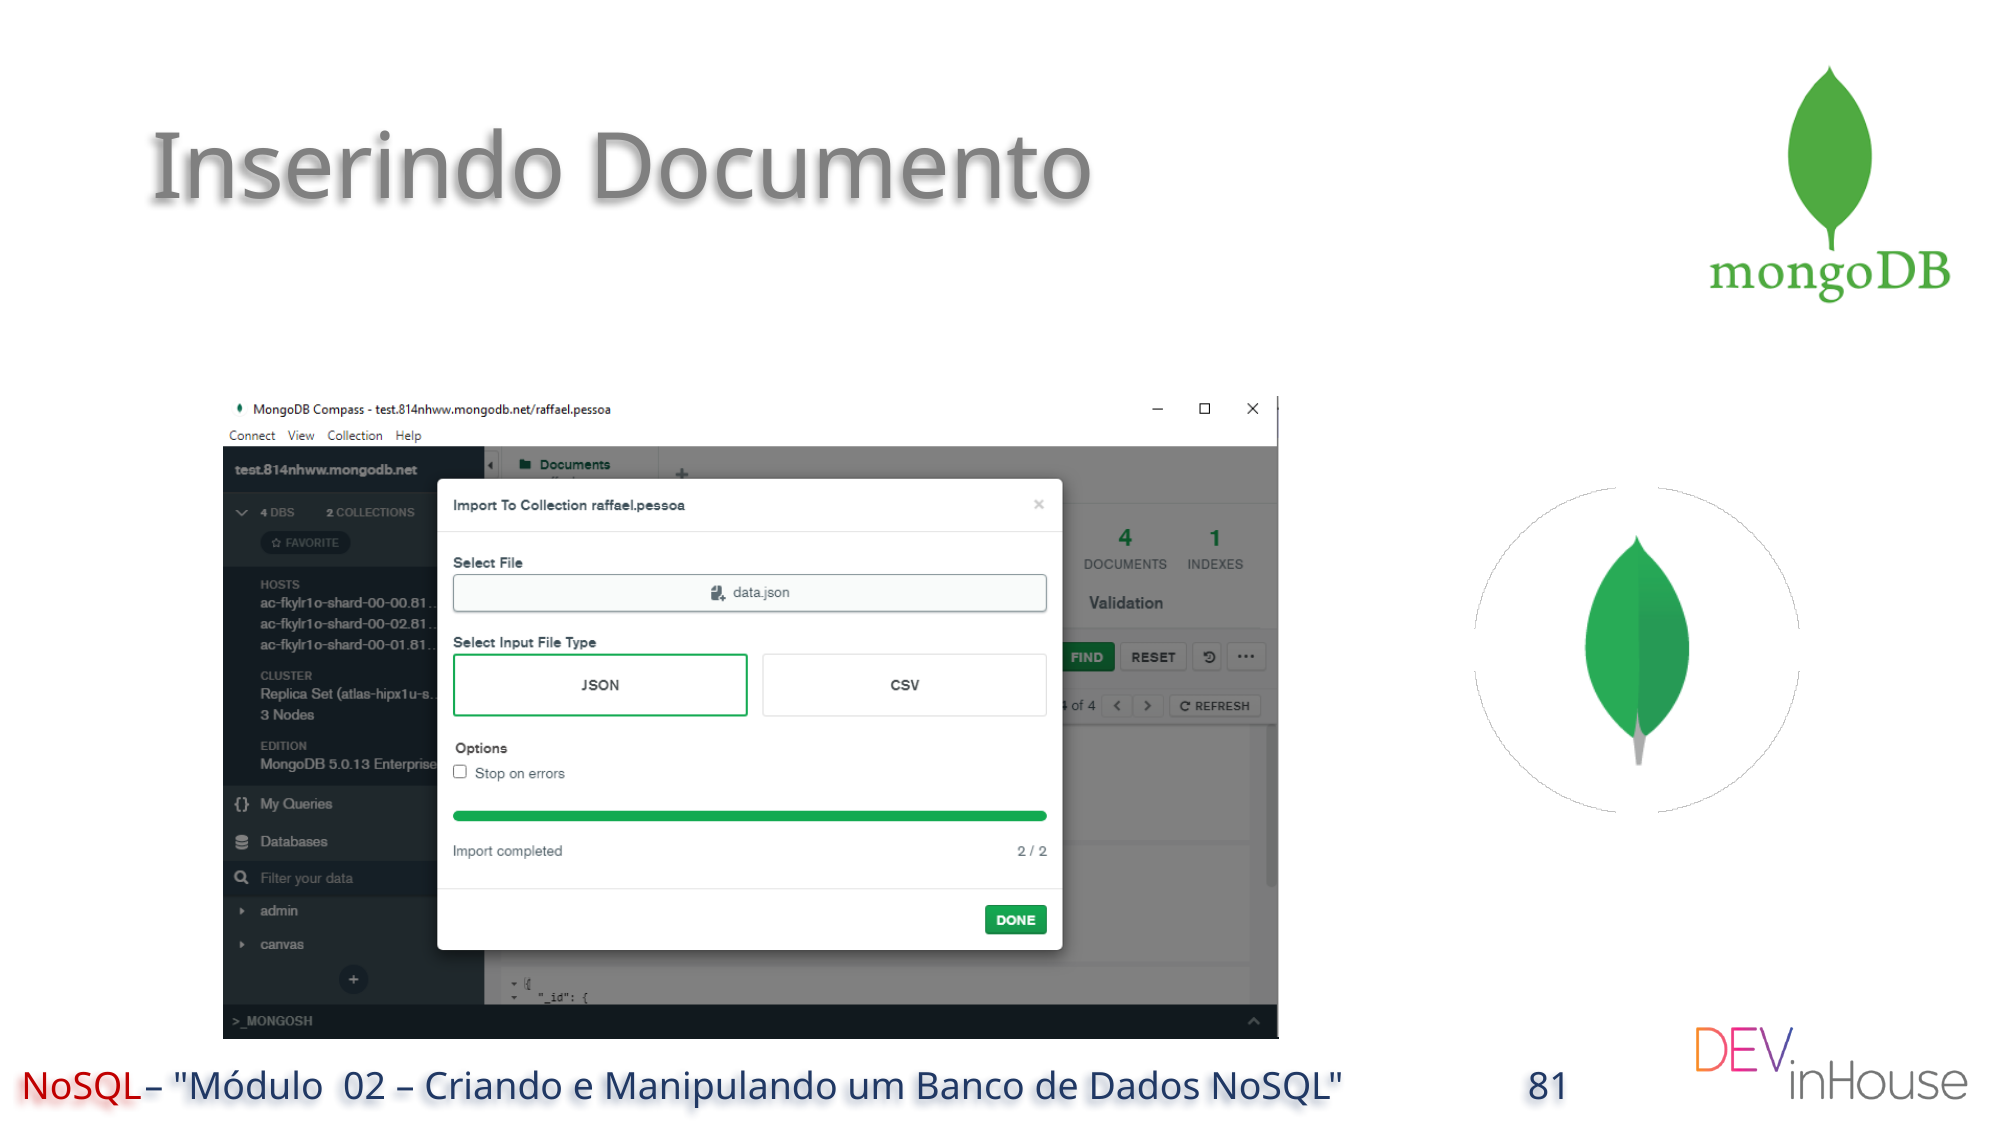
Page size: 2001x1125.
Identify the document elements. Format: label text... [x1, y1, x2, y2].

title Inserindo Documento [137, 59, 1705, 278]
text_box NoSQL [6, 1054, 123, 1115]
picture [223, 396, 1279, 1039]
picture [1474, 487, 1800, 813]
picture [1689, 1022, 1970, 1106]
picture [1705, 59, 1955, 309]
text_box – "Módulo 02 – Criando e Manipulando um Banco de Dados NoSQL" 81 [129, 1054, 1638, 1115]
text_box NoSQL [1638, 1054, 2000, 1115]
